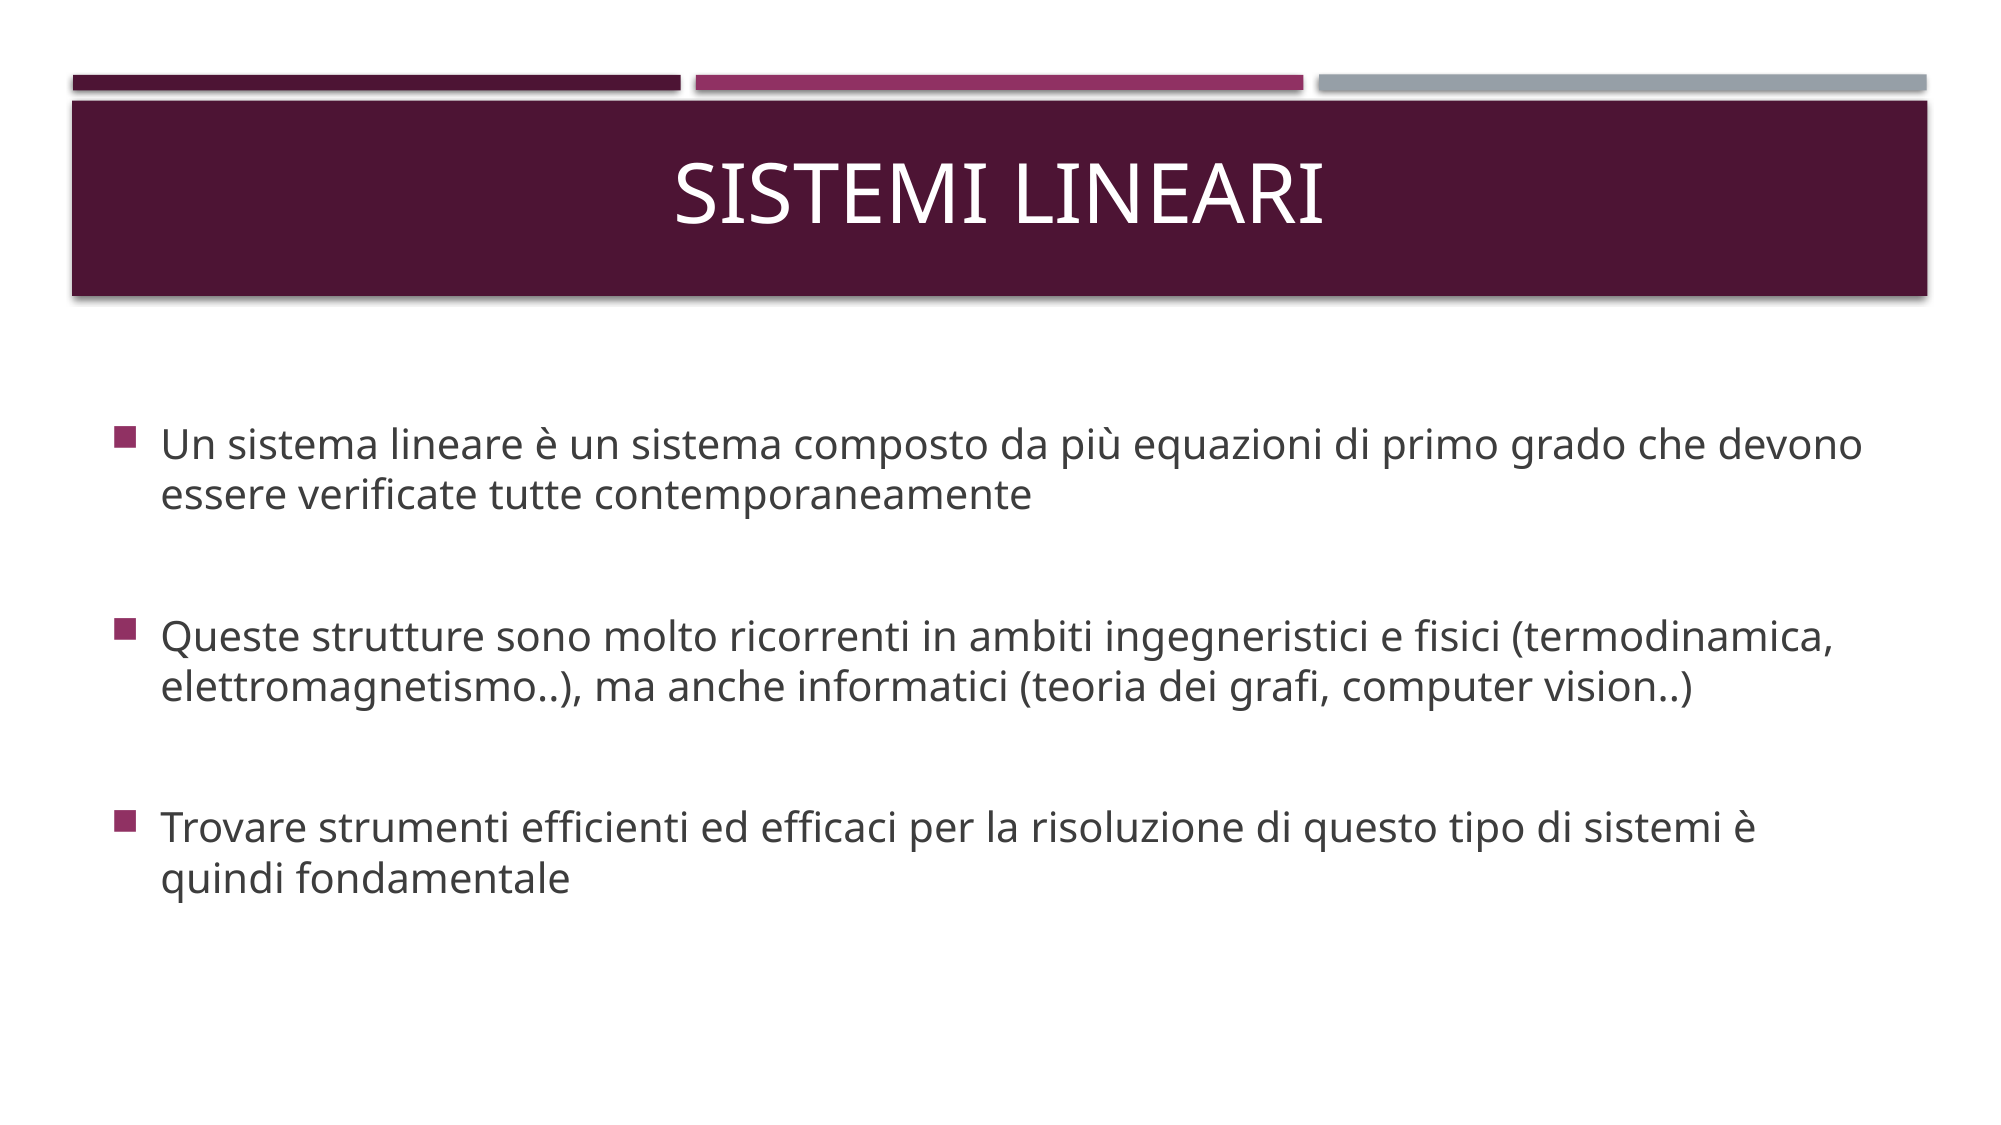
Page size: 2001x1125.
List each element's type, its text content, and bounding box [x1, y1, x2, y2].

title Sistemi lineari [95, 115, 1905, 248]
list Un sistema lineare è un sistema composto da più equazioni di primo grado che devono essere verificate tutte contemporaneamente Queste strutture sono molto ricorrenti in ambiti ingegneristici e fisici (termodinamica, elettromagnetismo..), ma anche informatici (teoria dei grafi, computer vision..) Trovare strumenti efficienti ed efficaci per la risoluzione di questo tipo di sistemi è quindi fondamentale [95, 357, 1905, 962]
